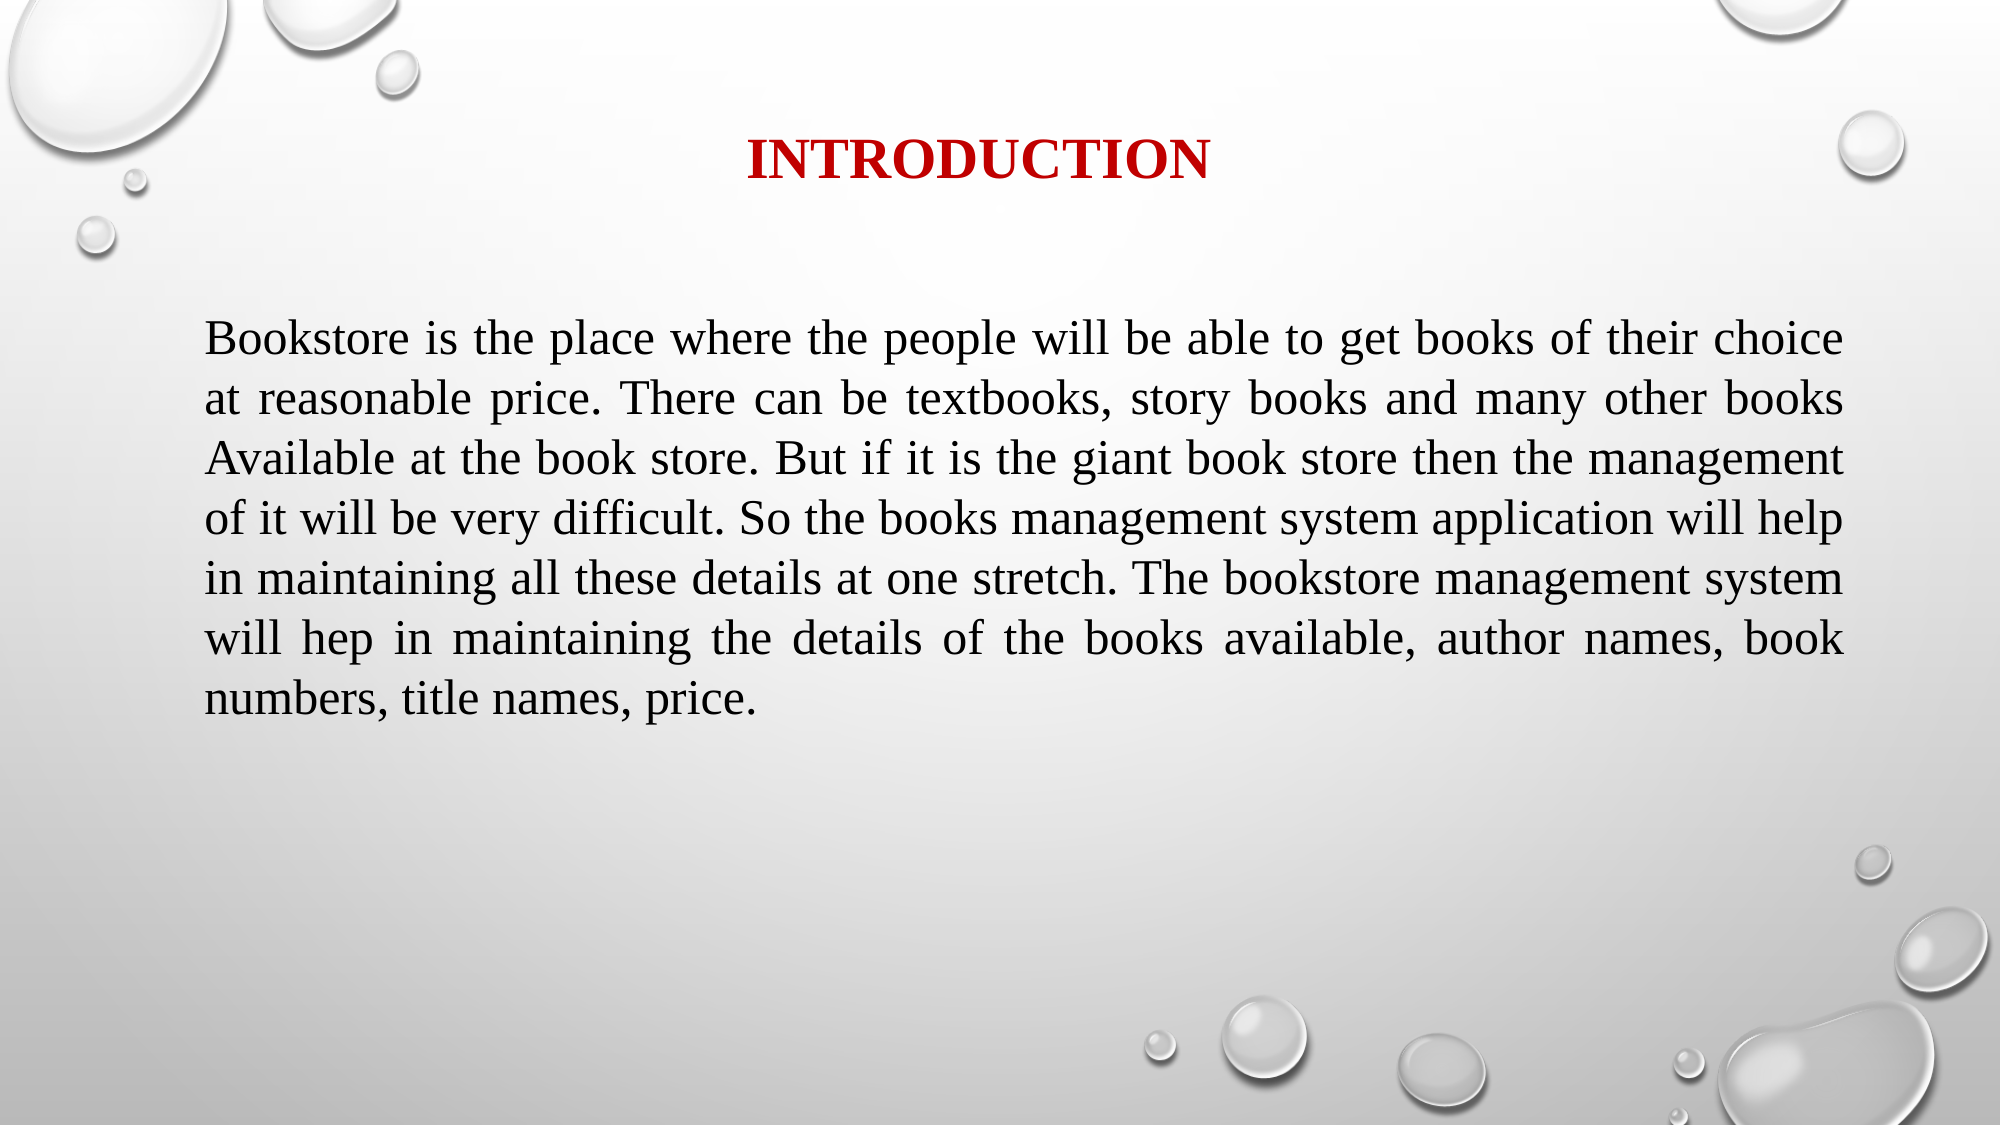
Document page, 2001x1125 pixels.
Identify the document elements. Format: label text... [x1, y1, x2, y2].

text_box INTRODUCTION [731, 112, 1227, 198]
picture [0, 0, 2000, 1125]
text_box Bookstore is the place where the people will be able to get books of their choice at reasonable price. There can be textbooks, story books and many other books Available at the book store. But if it is the giant book store then the management of it will be very difficult. So the books management system application will help in maintaining all these details at one stretch. The bookstore management system will hep in maintaining the details of the books available, author names, book numbers, title names, price. [189, 297, 1861, 733]
